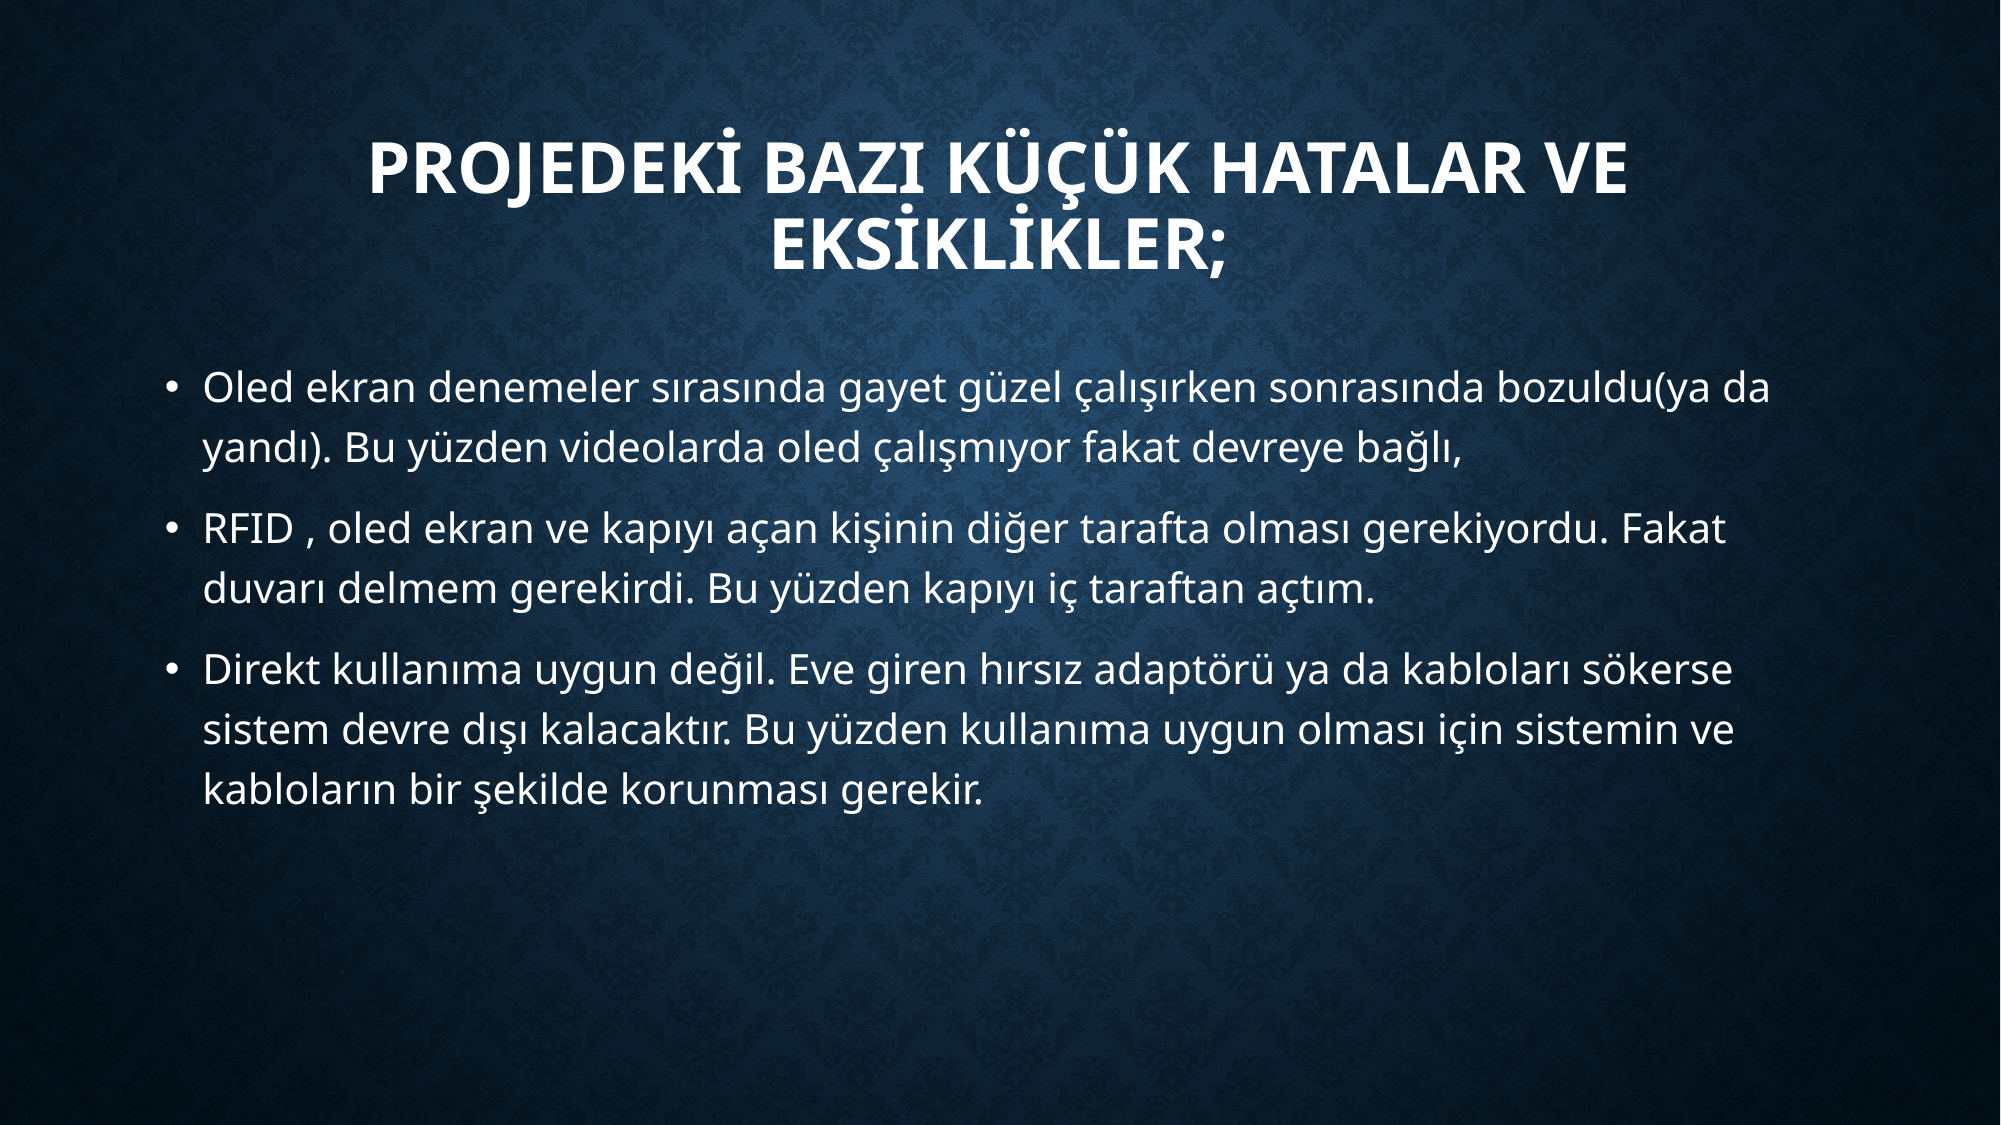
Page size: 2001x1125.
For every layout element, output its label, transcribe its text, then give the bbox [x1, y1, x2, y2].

list Oled ekran denemeler sırasında gayet güzel çalışırken sonrasında bozuldu(ya da yandı). Bu yüzden videolarda oled çalışmıyor fakat devreye bağlı, RFID , oled ekran ve kapıyı açan kişinin diğer tarafta olması gerekiyordu. Fakat duvarı delmem gerekirdi. Bu yüzden kapıyı iç taraftan açtım. Direkt kullanıma uygun değil. Eve giren hırsız adaptörü ya da kabloları sökerse sistem devre dışı kalacaktır. Bu yüzden kullanıma uygun olması için sistemin ve kabloların bir şekilde korunması gerekir. [149, 343, 1849, 950]
title Projedeki bazı küçük hatalar ve eksiklikler; [149, 99, 1849, 318]
